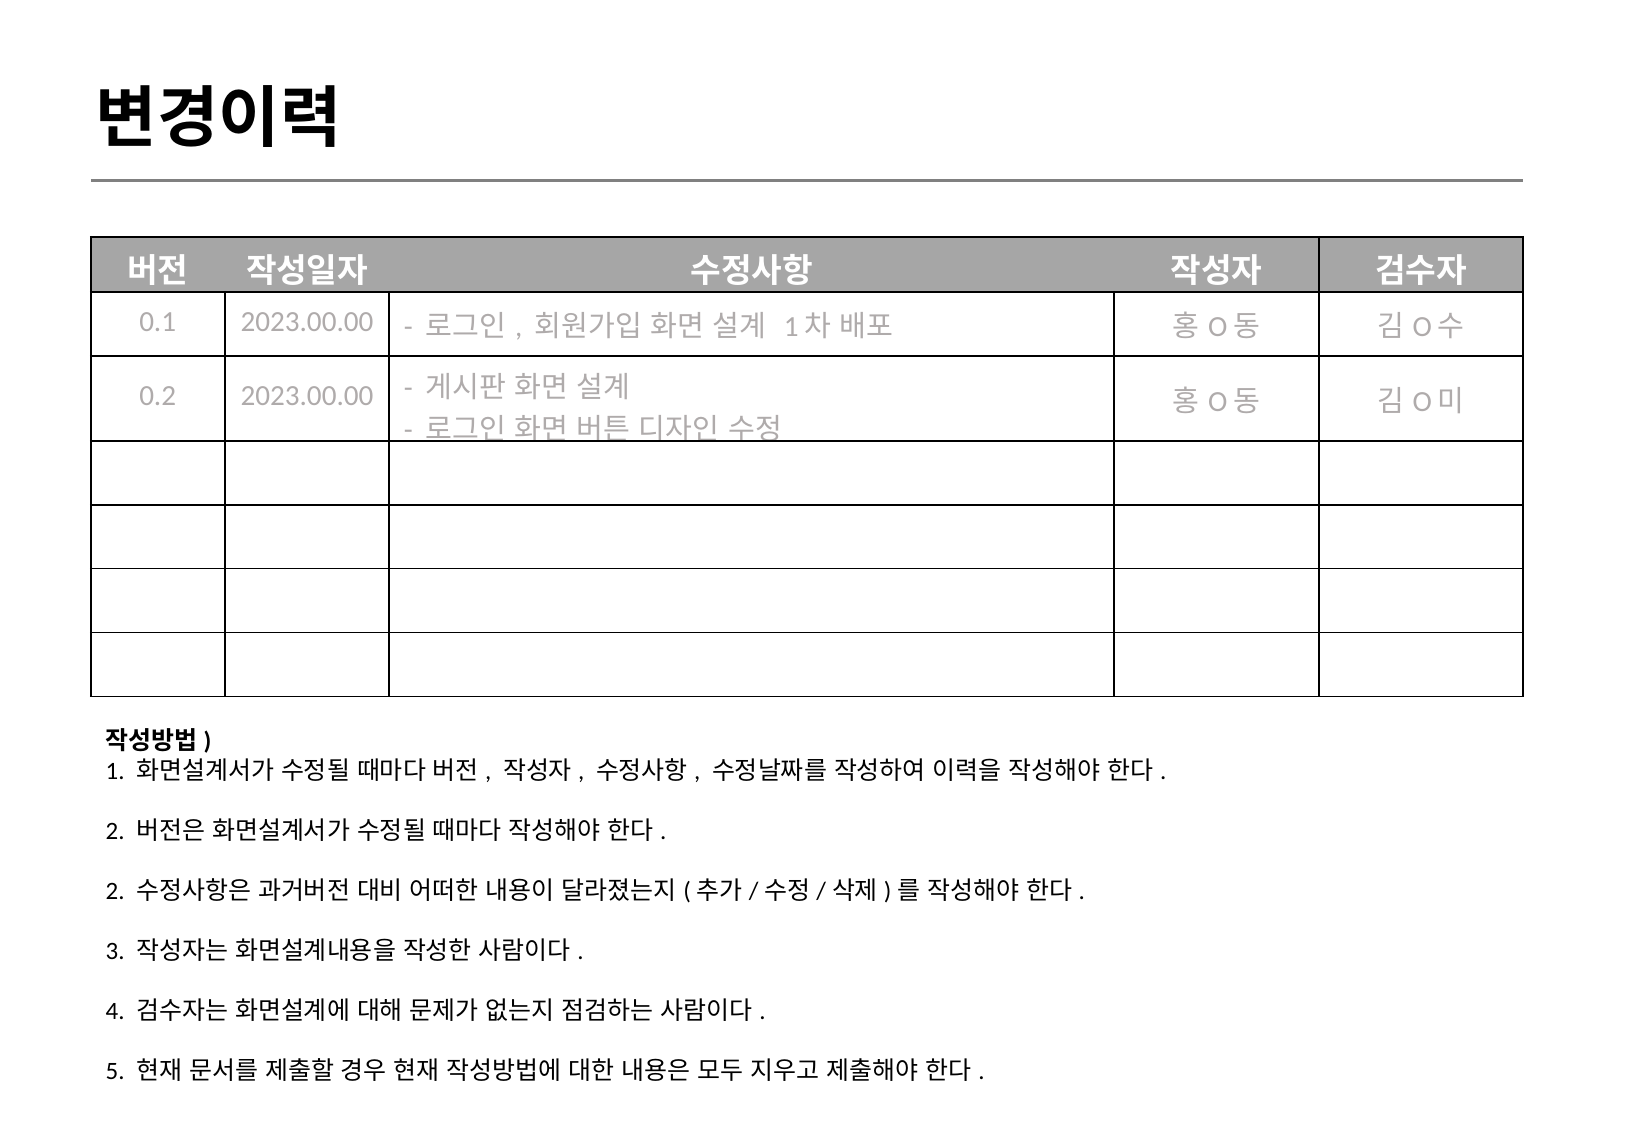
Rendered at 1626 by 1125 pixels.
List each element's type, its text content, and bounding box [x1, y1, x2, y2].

table_cell 김O미 [1320, 357, 1522, 440]
table_cell [1320, 506, 1522, 568]
text_box 작성방법) 1. 화면설계서가 수정될 때마다 버전, 작성자, 수정사항, 수정날짜를 작성하여 이력을 작성해야 한다. 2. 버전은 화면설계서가 수정될 때마다 작성해야 한다. 2. 수정사항은 과거버전 대비 어떠한 내용이 달라졌는지(추가/수정/삭제)를 작성해야 한다. 3. 작성자는 화면설계내용을 작성한 사람이다. 4. 검수자는 화면설계에 대해 문제가 없는지 점검하는 사람이다. 5. 현재 문서를 제출할 경우 현재 작성방법에 대한 내용은 모두 지우고 제출해야 한다. [90, 717, 1335, 1092]
table_cell [92, 633, 224, 696]
table_cell [390, 442, 1113, 504]
table_cell 0.1 [92, 293, 224, 355]
table_cell [92, 569, 224, 632]
table_cell 2023.00.00 [226, 293, 388, 355]
table_cell [1115, 442, 1318, 504]
table_cell [92, 506, 224, 568]
table_cell [1320, 633, 1522, 696]
table_cell [226, 442, 388, 504]
table_cell [226, 633, 388, 696]
table_header 작성자 [1114, 238, 1318, 291]
table_cell [390, 506, 1113, 568]
table_cell [390, 633, 1113, 696]
text_box 변경이력 [81, 66, 357, 162]
table_cell 2023.00.00 [226, 357, 388, 440]
table_cell 0.2 [92, 357, 224, 440]
table_cell - 로그인, 회원가입 화면 설계 1차 배포 [390, 293, 1113, 355]
table_cell 김O수 [1320, 293, 1522, 355]
table_cell [1320, 442, 1522, 504]
table_header 버전 [92, 238, 225, 291]
table_cell [390, 569, 1113, 632]
table_header 검수자 [1320, 238, 1522, 291]
table_header 수정사항 [389, 238, 1114, 291]
table_cell [1320, 569, 1522, 632]
table_cell [92, 442, 224, 504]
table_cell [226, 506, 388, 568]
table_cell 홍O동 [1115, 293, 1318, 355]
table_cell [226, 569, 388, 632]
table_cell 홍O동 [1115, 357, 1318, 440]
table_cell [1115, 569, 1318, 632]
table_cell [1115, 506, 1318, 568]
table_cell [1115, 633, 1318, 696]
table_header 작성일자 [225, 238, 389, 291]
table_cell - 게시판 화면 설계 - 로그인 화면 버튼 디자인 수정 [390, 357, 1113, 440]
